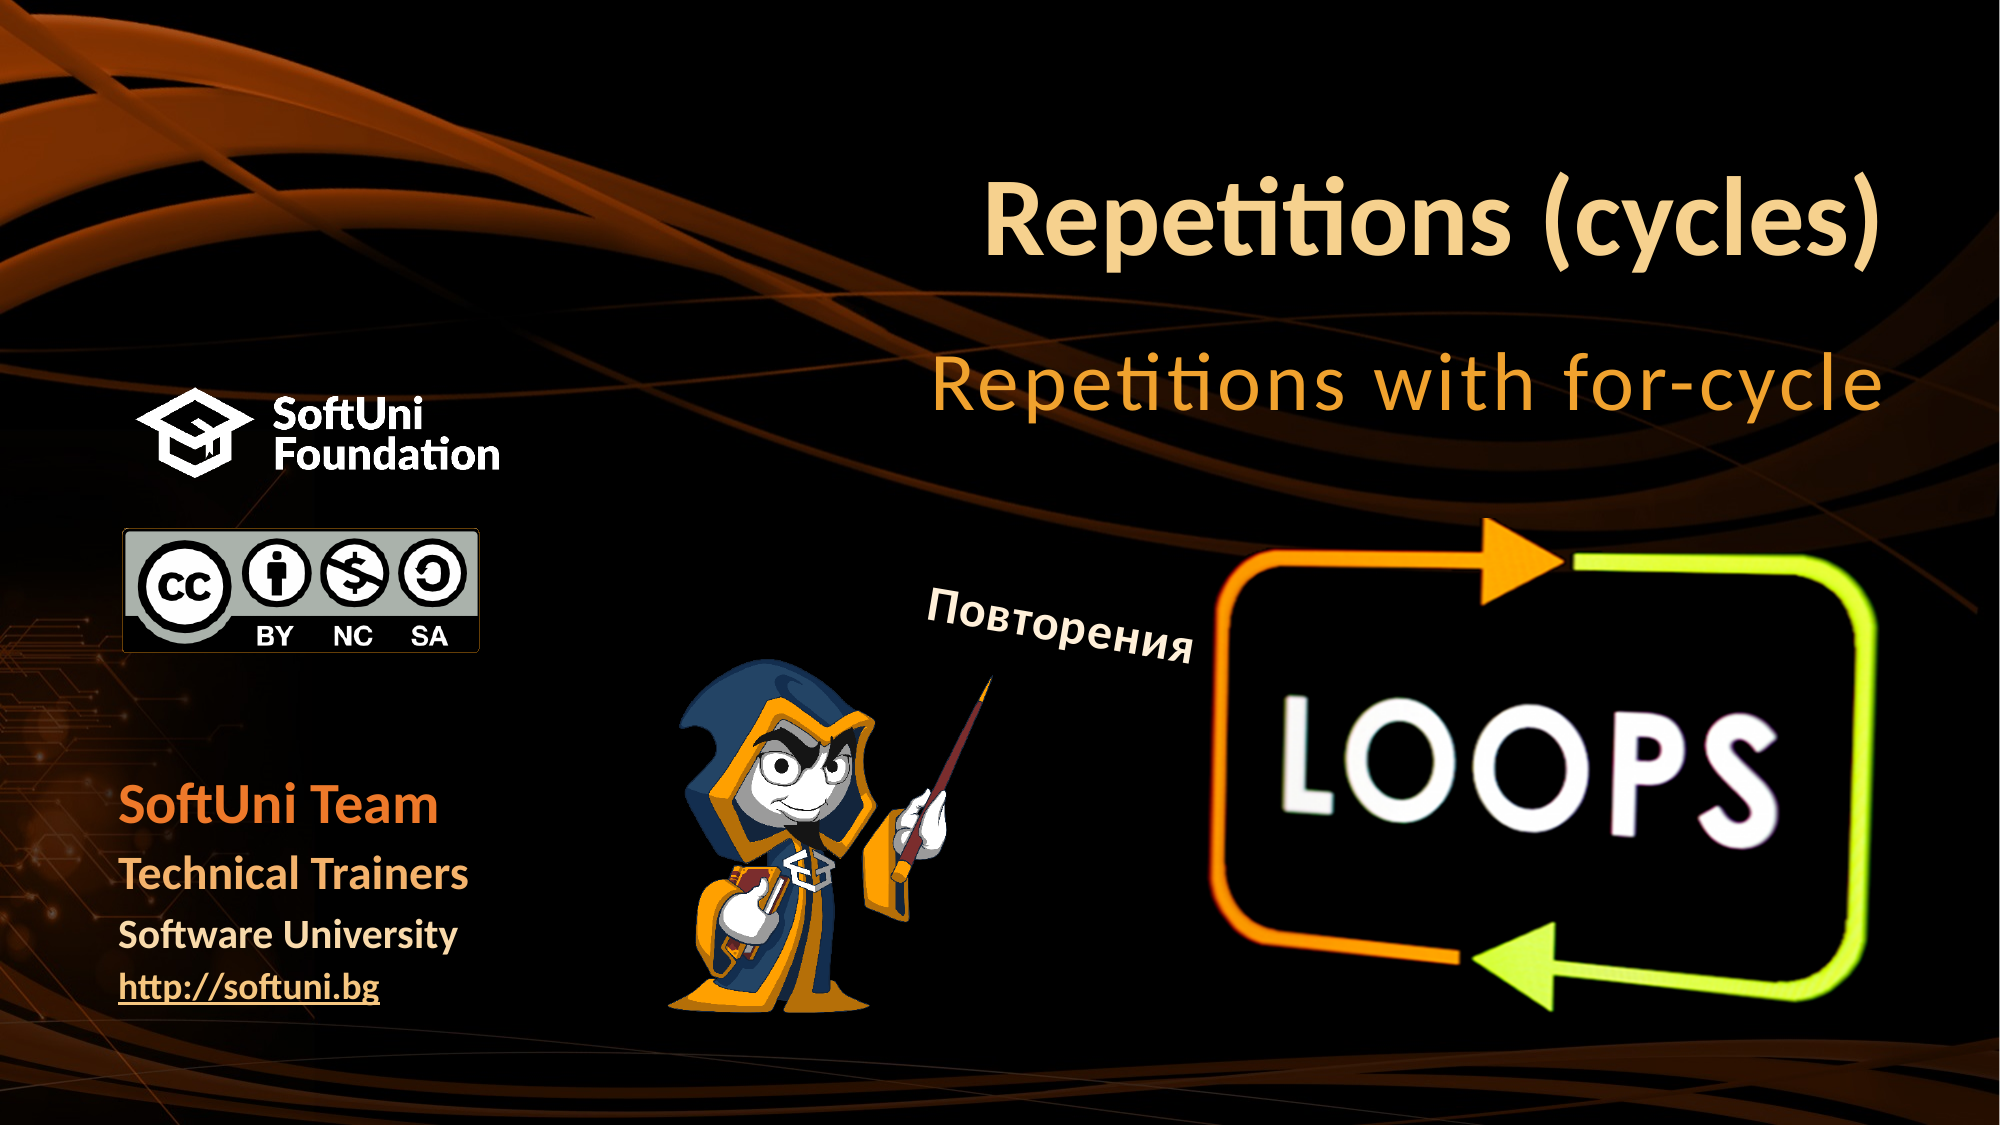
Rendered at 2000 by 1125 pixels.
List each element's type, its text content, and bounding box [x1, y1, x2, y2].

list SoftUni Team [112, 755, 635, 832]
title Repetitions (cycles) [587, 129, 1885, 310]
text_box Повторения [901, 568, 1204, 685]
subtitle Repetitions with for-cycle [587, 322, 1885, 438]
list Technical Trainers [112, 832, 635, 898]
list http://softuni.bg [112, 954, 635, 1013]
list Software University [112, 898, 635, 954]
picture [0, 0, 2000, 1125]
